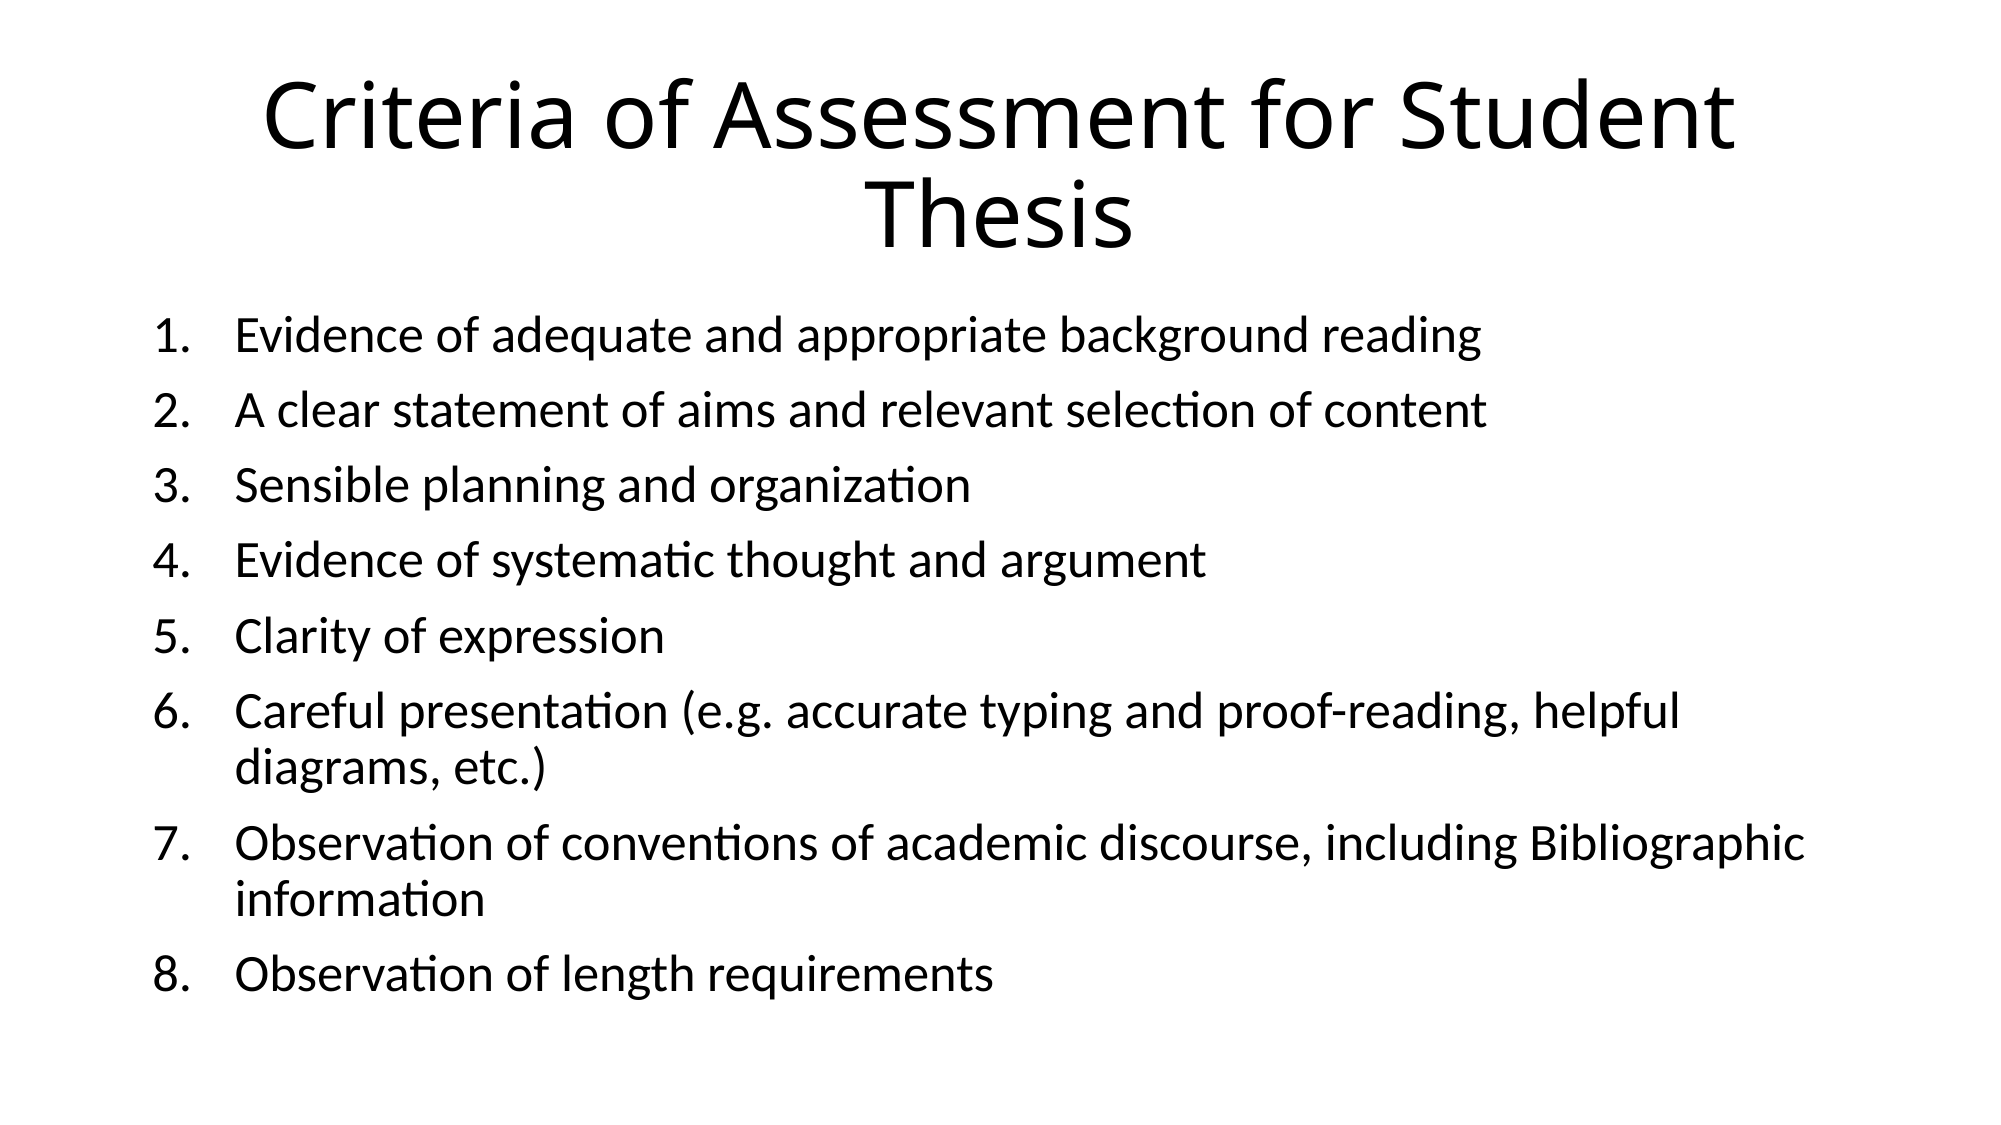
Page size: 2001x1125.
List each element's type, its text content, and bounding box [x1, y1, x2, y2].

list Evidence of adequate and appropriate background reading A clear statement of aims and relevant selection of content Sensible planning and organization Evidence of systematic thought and argument Clarity of expression Careful presentation (e.g. accurate typing and proof-reading, helpful diagrams, etc.) Observation of conventions of academic discourse, including Bibliographic information Observation of length requirements [137, 299, 1863, 1014]
title Criteria of Assessment for Student Thesis [137, 59, 1863, 278]
